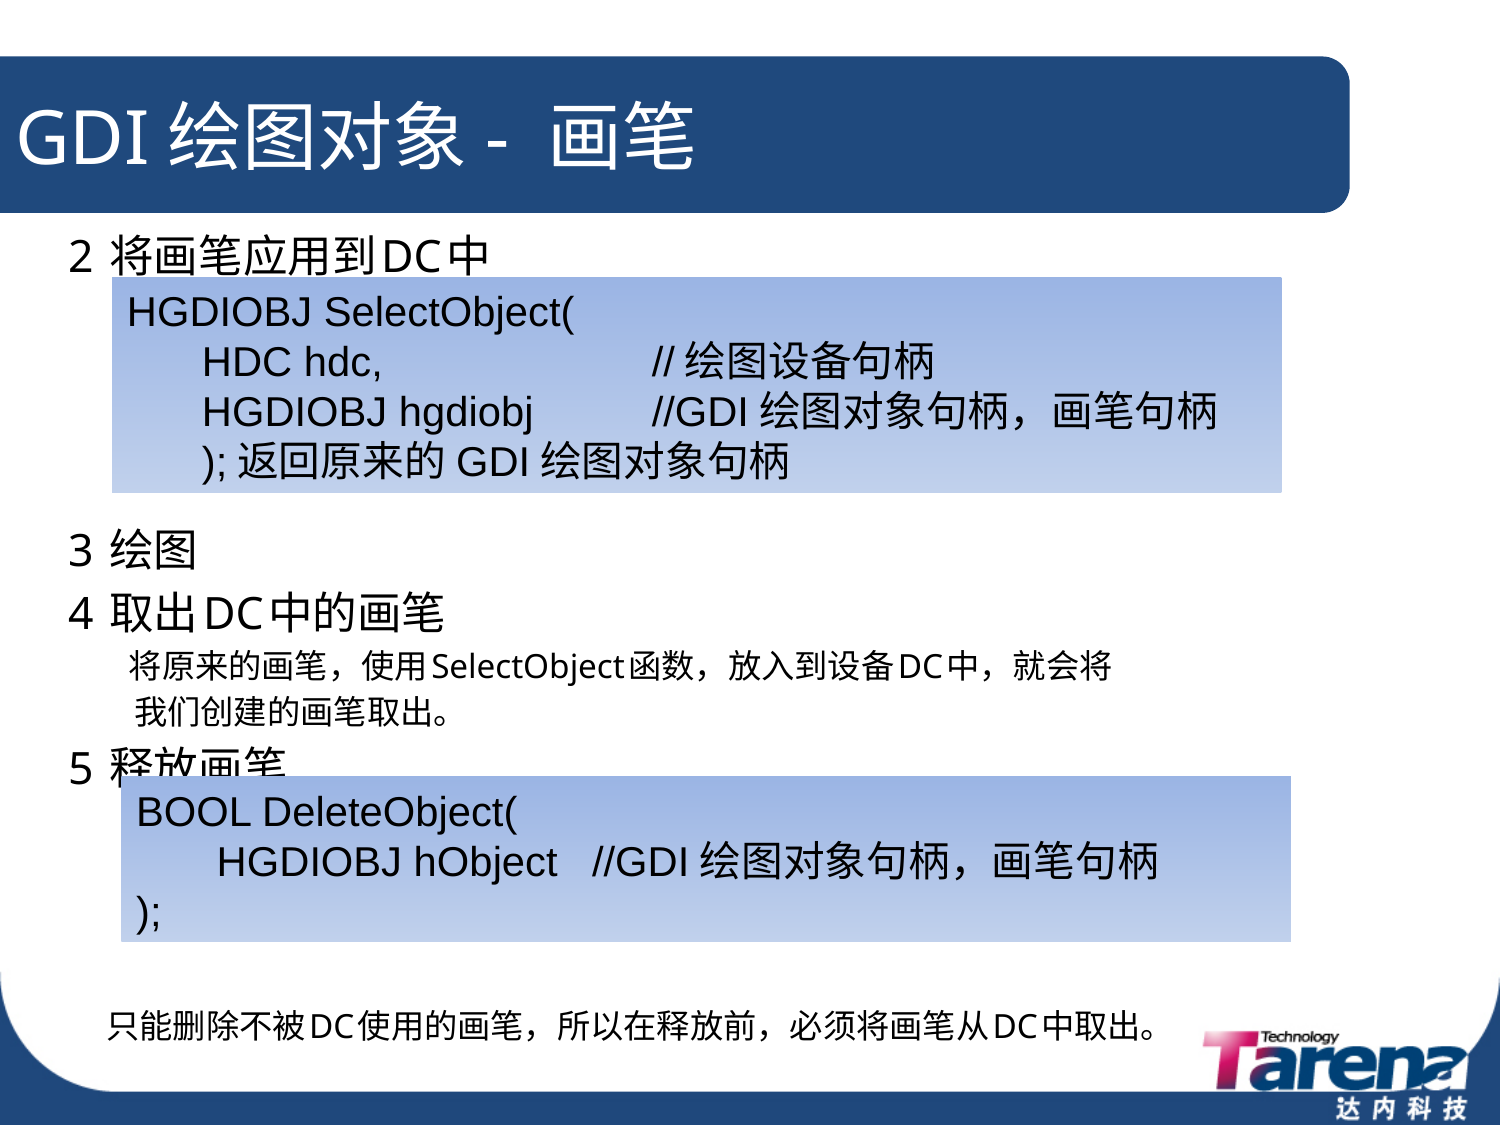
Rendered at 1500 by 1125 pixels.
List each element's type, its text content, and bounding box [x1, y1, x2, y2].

text_box BOOL DeleteObject( HGDIOBJ hObject //GDI绘图对象句柄，画笔句柄 ); [121, 776, 1291, 942]
title GDI绘图对象- 画笔 [0, 58, 1346, 212]
picture [0, 0, 1500, 1125]
list 2 将画笔应用到DC中 3 绘图 4 取出DC中的画笔 将原来的画笔，使用SelectObject函数，放入到设备DC中，就会将 我们创建的画笔取出。 5 释放画笔 只能删除不被DC使用的画笔，所以在释放前，必须将画笔从DC中取出。 [52, 219, 1426, 1059]
text_box HGDIOBJ SelectObject( HDC hdc, //绘图设备句柄 HGDIOBJ hgdiobj //GDI绘图对象句柄，画笔句柄 );返回原来的GDI绘图对象句柄 [112, 277, 1282, 493]
